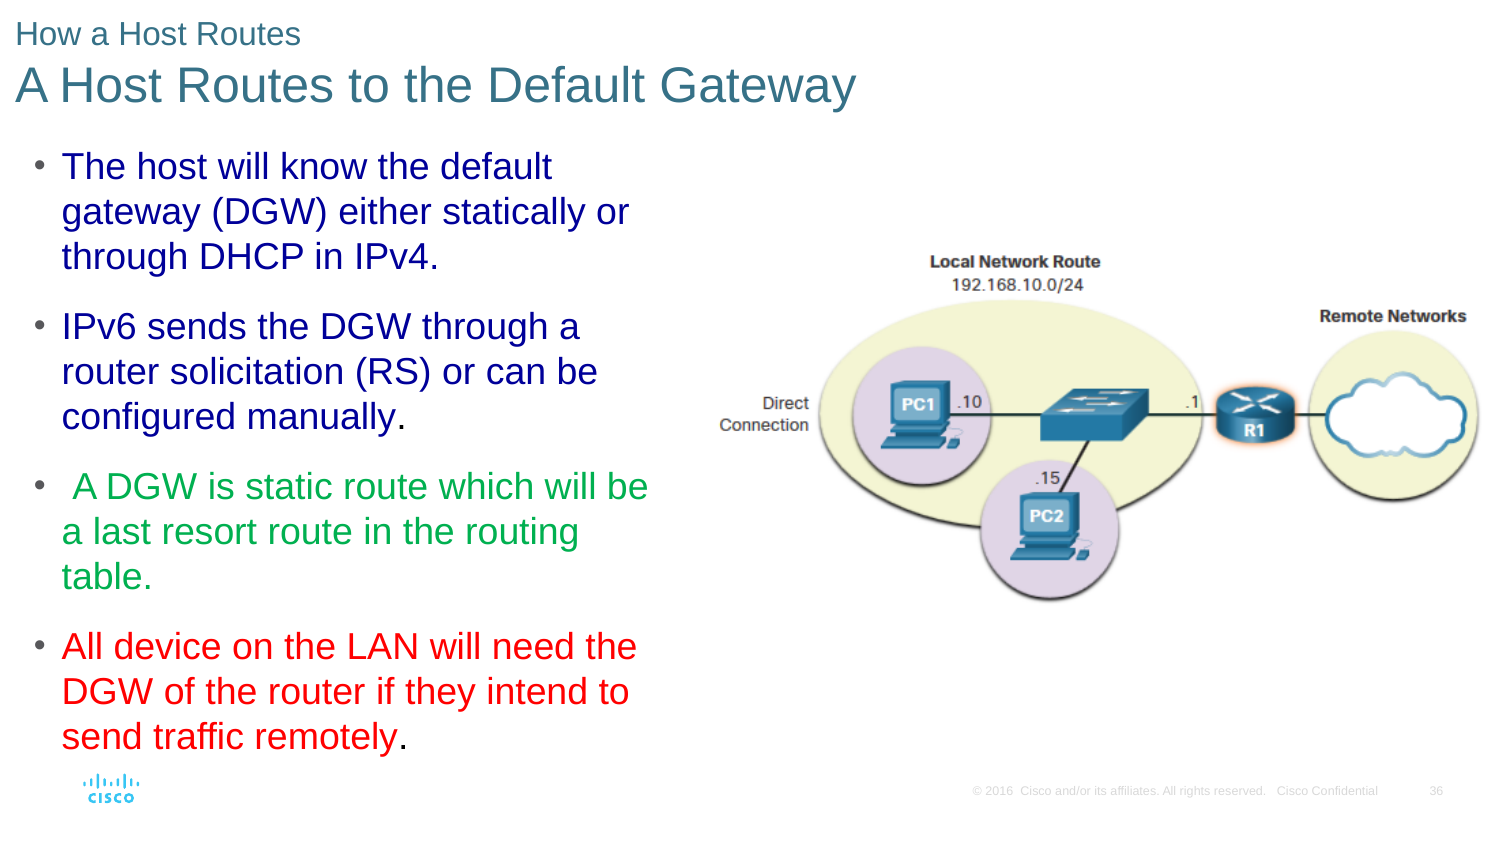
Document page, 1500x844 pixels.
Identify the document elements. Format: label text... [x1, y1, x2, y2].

picture [704, 245, 1487, 613]
title How a Host Routes A Host Routes to the Default Gateway [0, 0, 1500, 125]
list The host will know the default gateway (DGW) either statically or through DHCP in IPv4. IPv6 sends the DGW through a router solicitation (RS) or can be configured manually. A DGW is static route which will be a last resort route in the routing table. All device on the LAN will need the DGW of the router if they intend to send traffic remotely. [19, 134, 695, 758]
